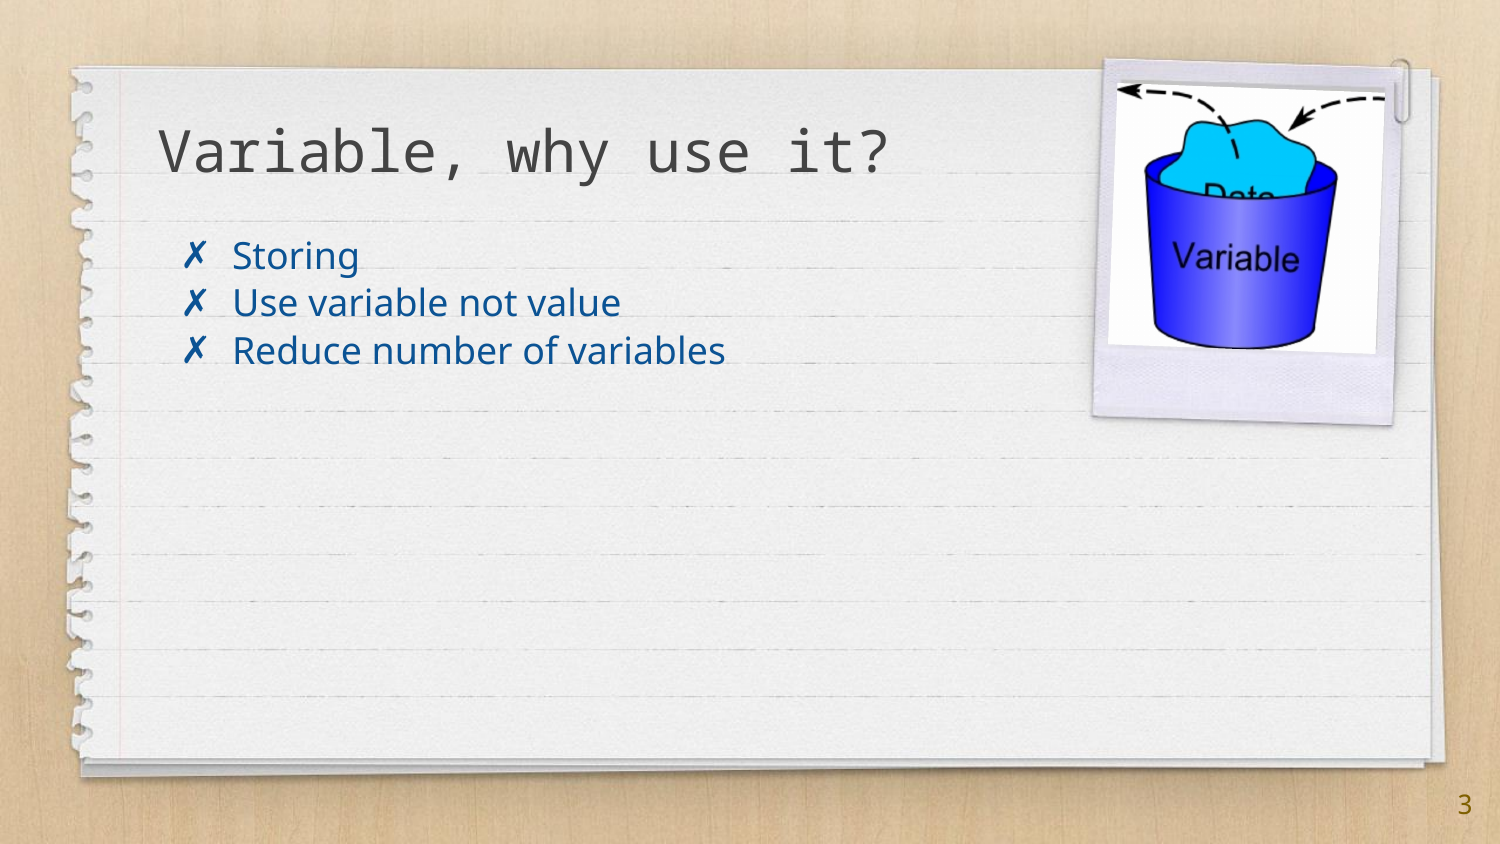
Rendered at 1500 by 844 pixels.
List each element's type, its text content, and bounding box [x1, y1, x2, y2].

picture [0, 0, 1500, 844]
slide_number ‹#› [1429, 767, 1500, 844]
title Variable, why use it? [142, 58, 1066, 200]
list Storing Use variable not value Reduce number of variables [142, 214, 1066, 717]
